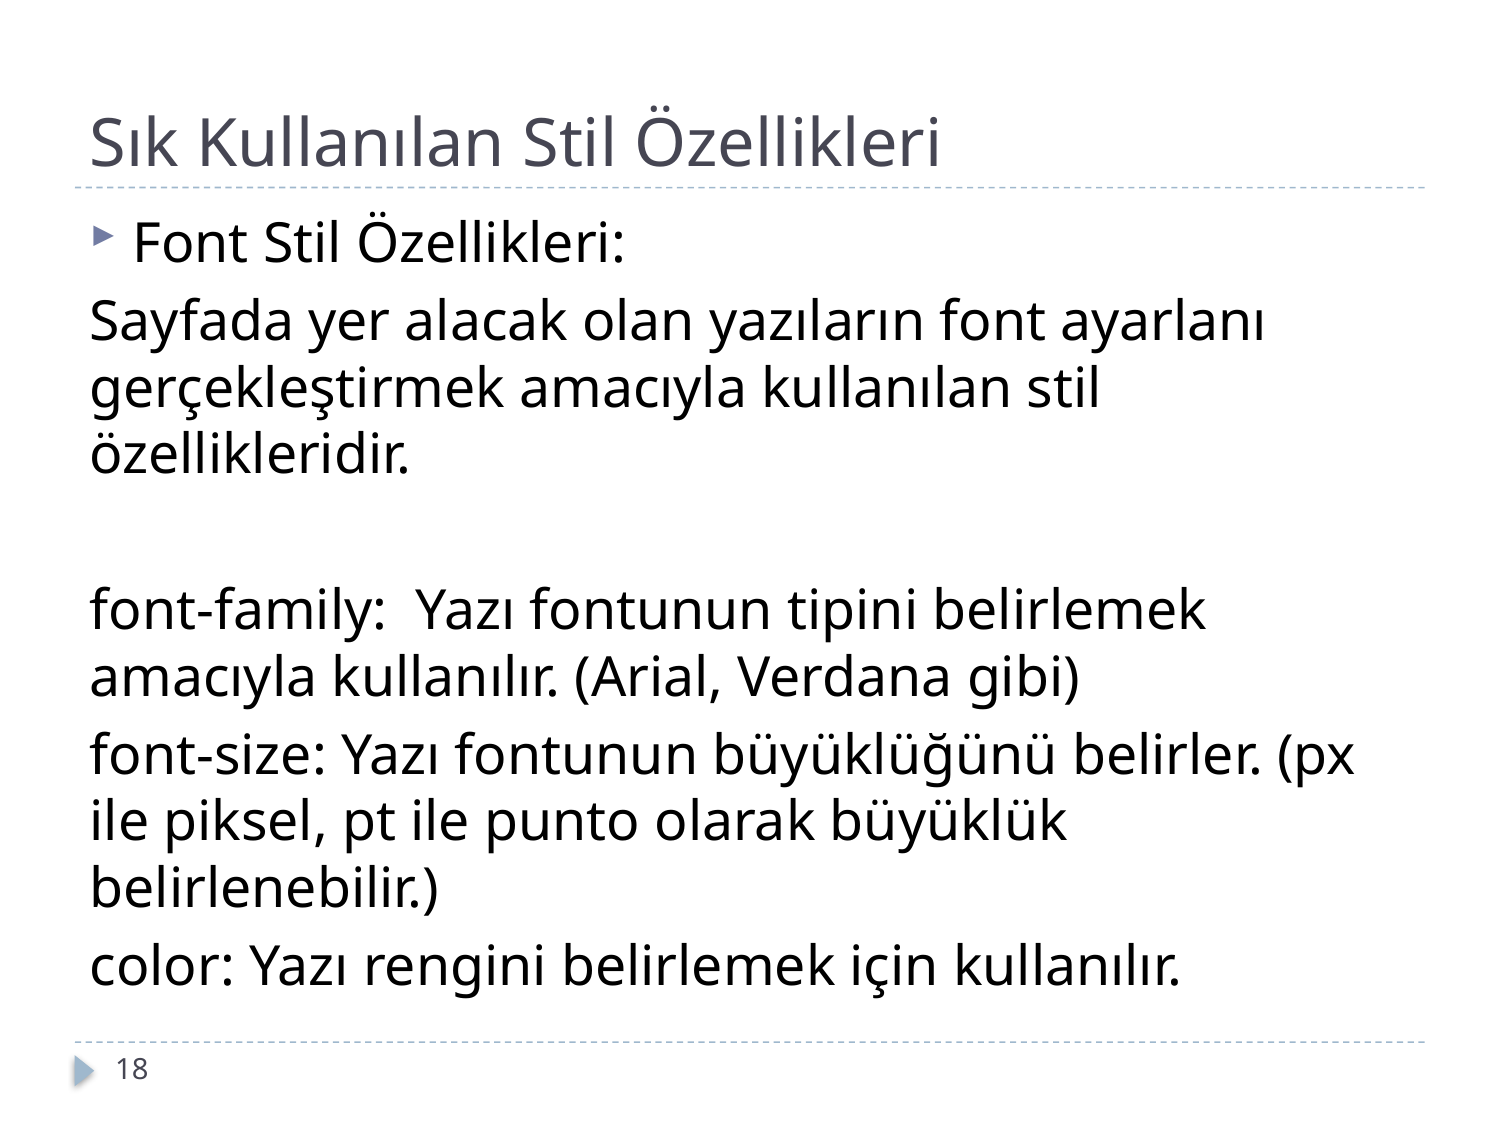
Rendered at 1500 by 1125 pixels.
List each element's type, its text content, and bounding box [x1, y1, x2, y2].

title Sık Kullanılan Stil Özellikleri [75, 24, 1425, 188]
list Font Stil Özellikleri: Sayfada yer alacak olan yazıların font ayarlanı gerçekleştirmek amacıyla kullanılan stil özellikleridir. font-family: Yazı fontunun tipini belirlemek amacıyla kullanılır. (Arial, Verdana gibi) font-size: Yazı fontunun büyüklüğünü belirler. (px ile piksel, pt ile punto olarak büyüklük belirlenebilir.) color: Yazı rengini belirlemek için kullanılır. [75, 200, 1425, 1010]
slide_number 18 [100, 1042, 426, 1103]
